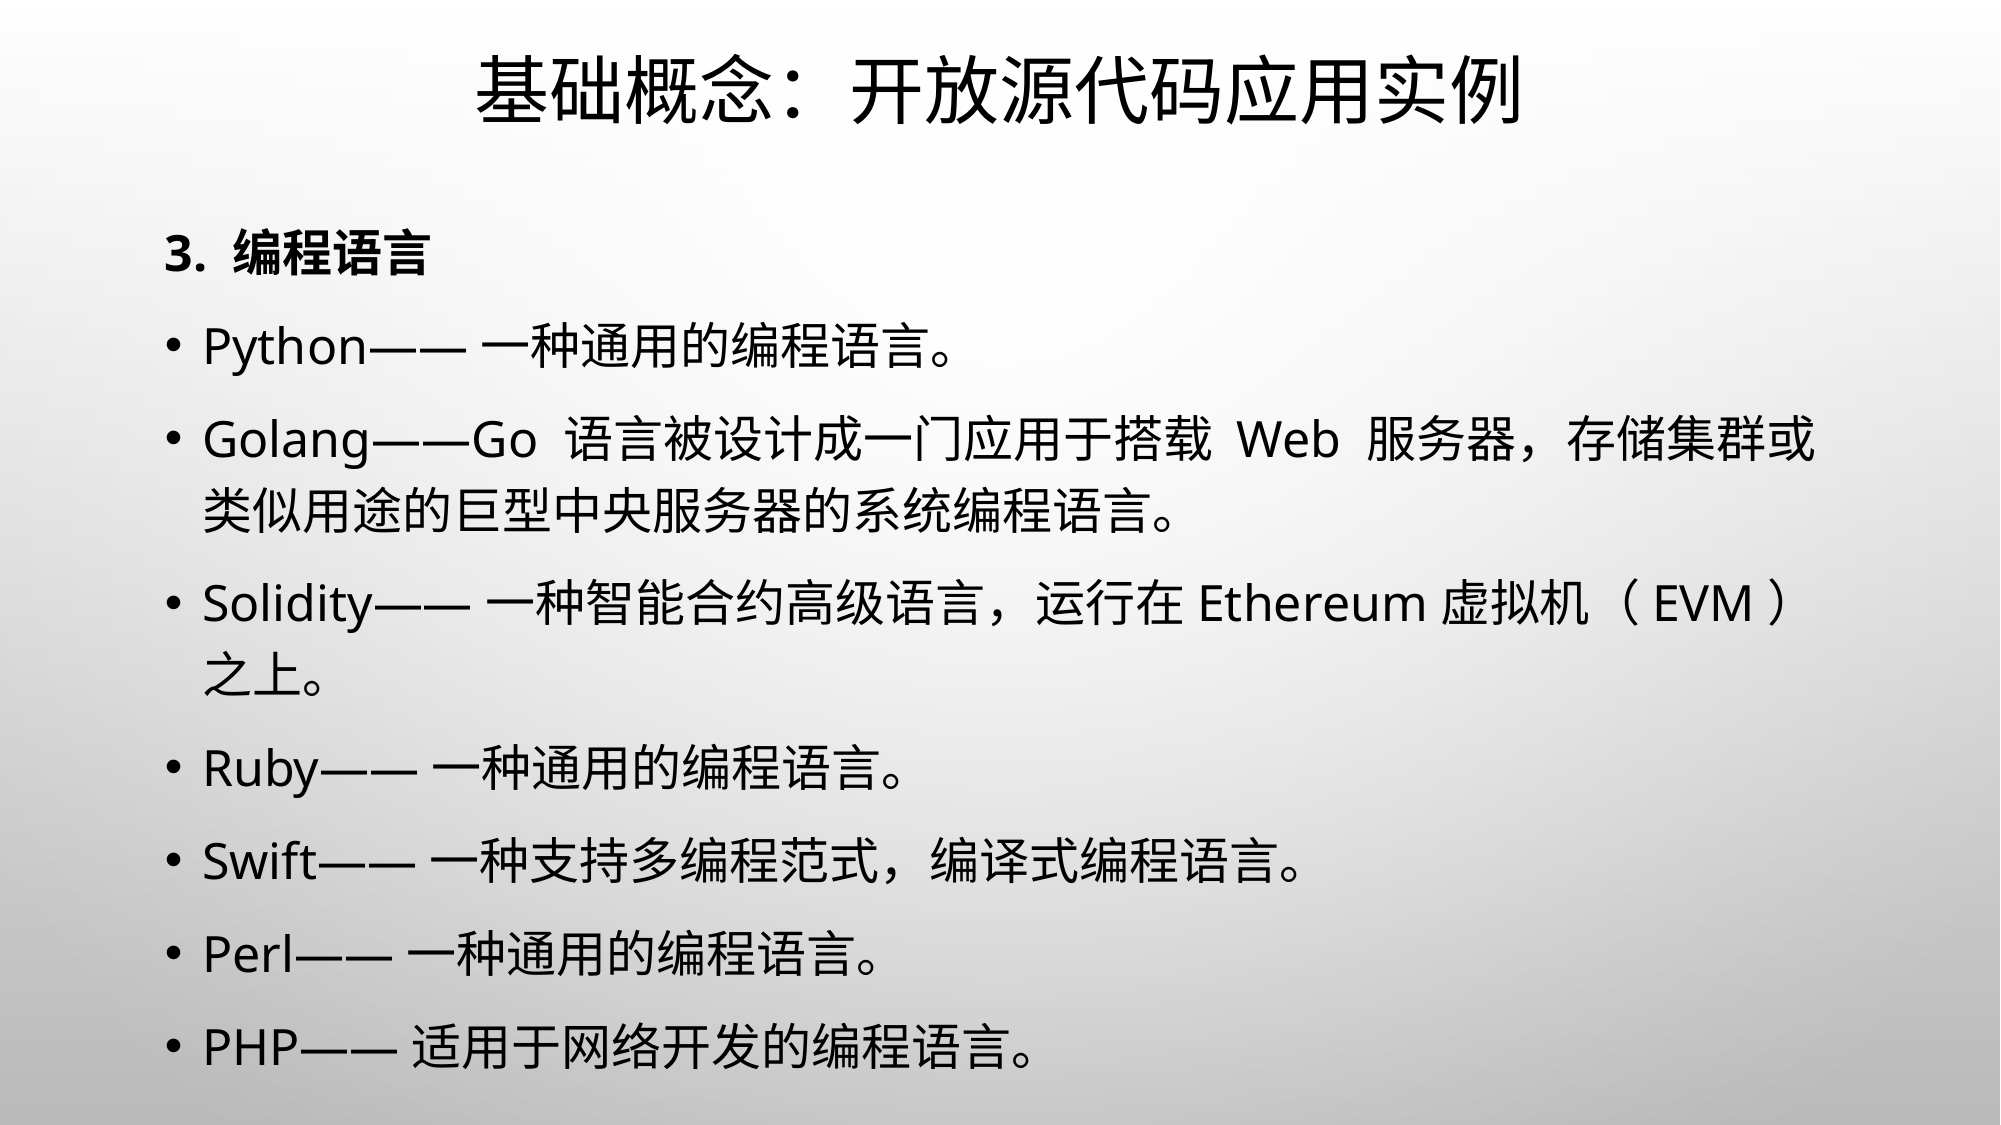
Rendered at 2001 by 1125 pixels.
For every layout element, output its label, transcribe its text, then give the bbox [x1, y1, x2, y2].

title 基础概念：开放源代码应用实例 [149, 0, 1851, 189]
list 3. 编程语言 Python——一种通用的编程语言。 Golang——Go 语言被设计成一门应用于搭载 Web 服务器，存储集群或类似用途的巨型中央服务器的系统编程语言。 Solidity——一种智能合约高级语言，运行在Ethereum虚拟机（EVM）之上。 Ruby——一种通用的编程语言。 Swift——一种支持多编程范式，编译式编程语言。 Perl——一种通用的编程语言。 PHP——适用于网络开发的编程语言。 [149, 201, 1850, 1092]
picture [0, 0, 2000, 1125]
